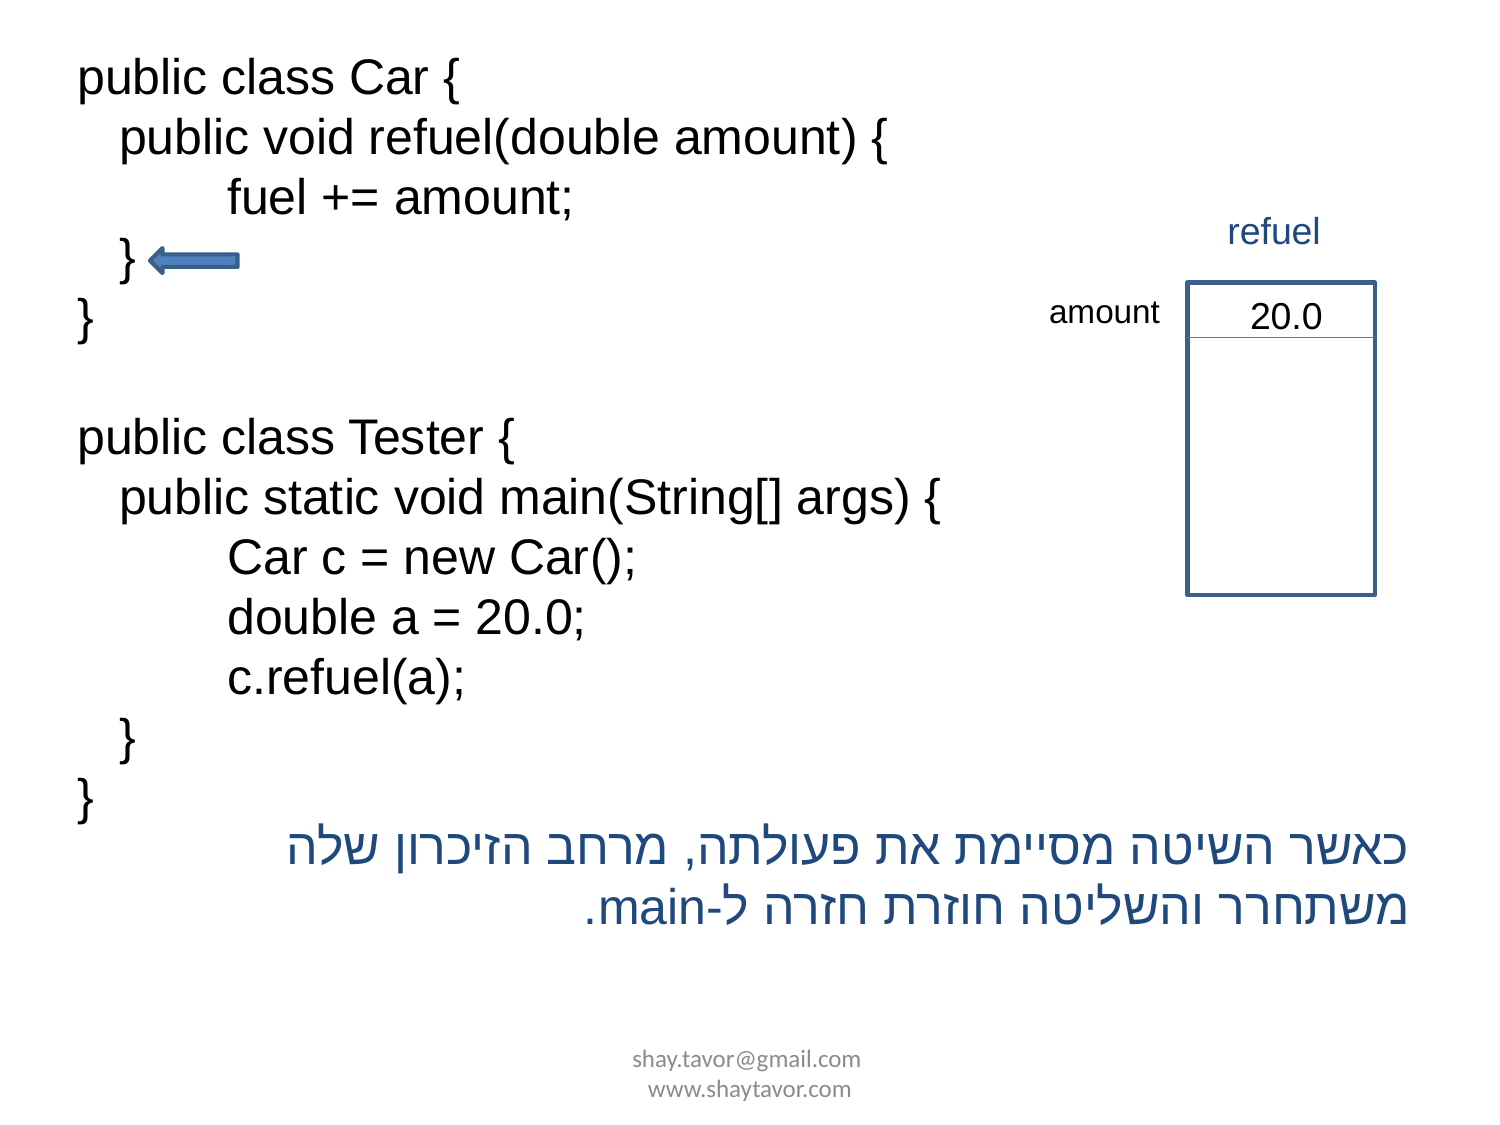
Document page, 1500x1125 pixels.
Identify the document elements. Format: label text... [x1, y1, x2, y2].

text_box כאשר השיטה מסיימת את פעולתה, מרחב הזיכרון שלה משתחרר והשליטה חוזרת חזרה ל-main. [112, 807, 1425, 942]
text_box 20.0 [1187, 284, 1338, 337]
text_box [147, 246, 240, 276]
text_box [1185, 280, 1377, 597]
text_box amount [1024, 282, 1175, 338]
text_box public class Car { public void refuel(double amount) { fuel += amount; } } public class Tester { public static void main(String[] args) { Car c = new Car(); double a = 20.0; c.refuel(a); } } [62, 37, 1225, 833]
text_box refuel [1212, 199, 1363, 260]
footer shay.tavor@gmail.com www.shaytavor.com [512, 1042, 988, 1103]
